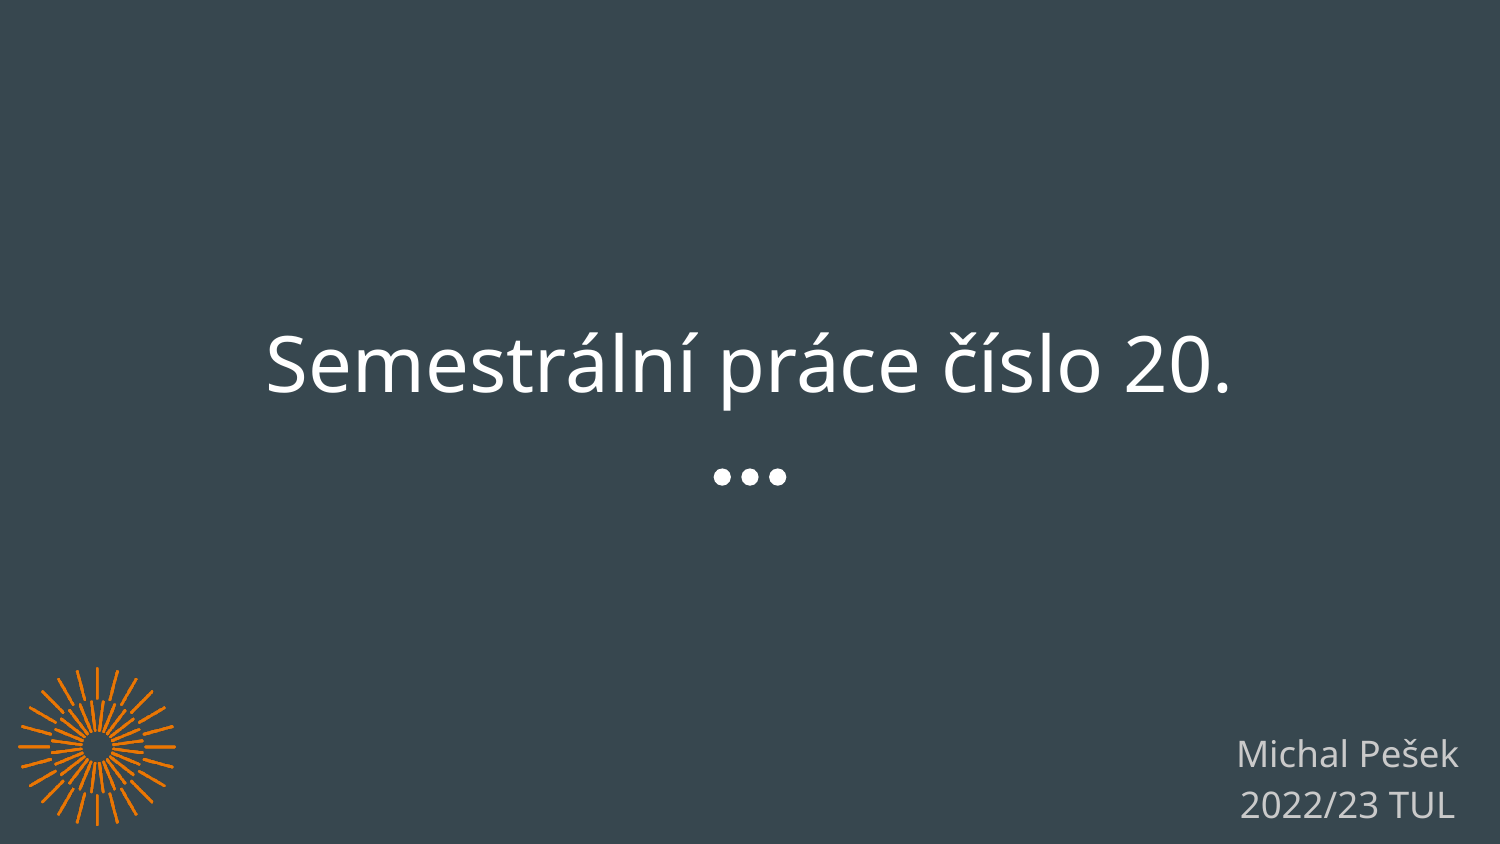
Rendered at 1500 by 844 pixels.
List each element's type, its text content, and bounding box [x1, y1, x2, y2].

picture [17, 667, 177, 827]
title Semestrální práce číslo 20. [105, 292, 1395, 431]
subtitle Michal Pešek 2022/23 TUL [1195, 713, 1500, 844]
